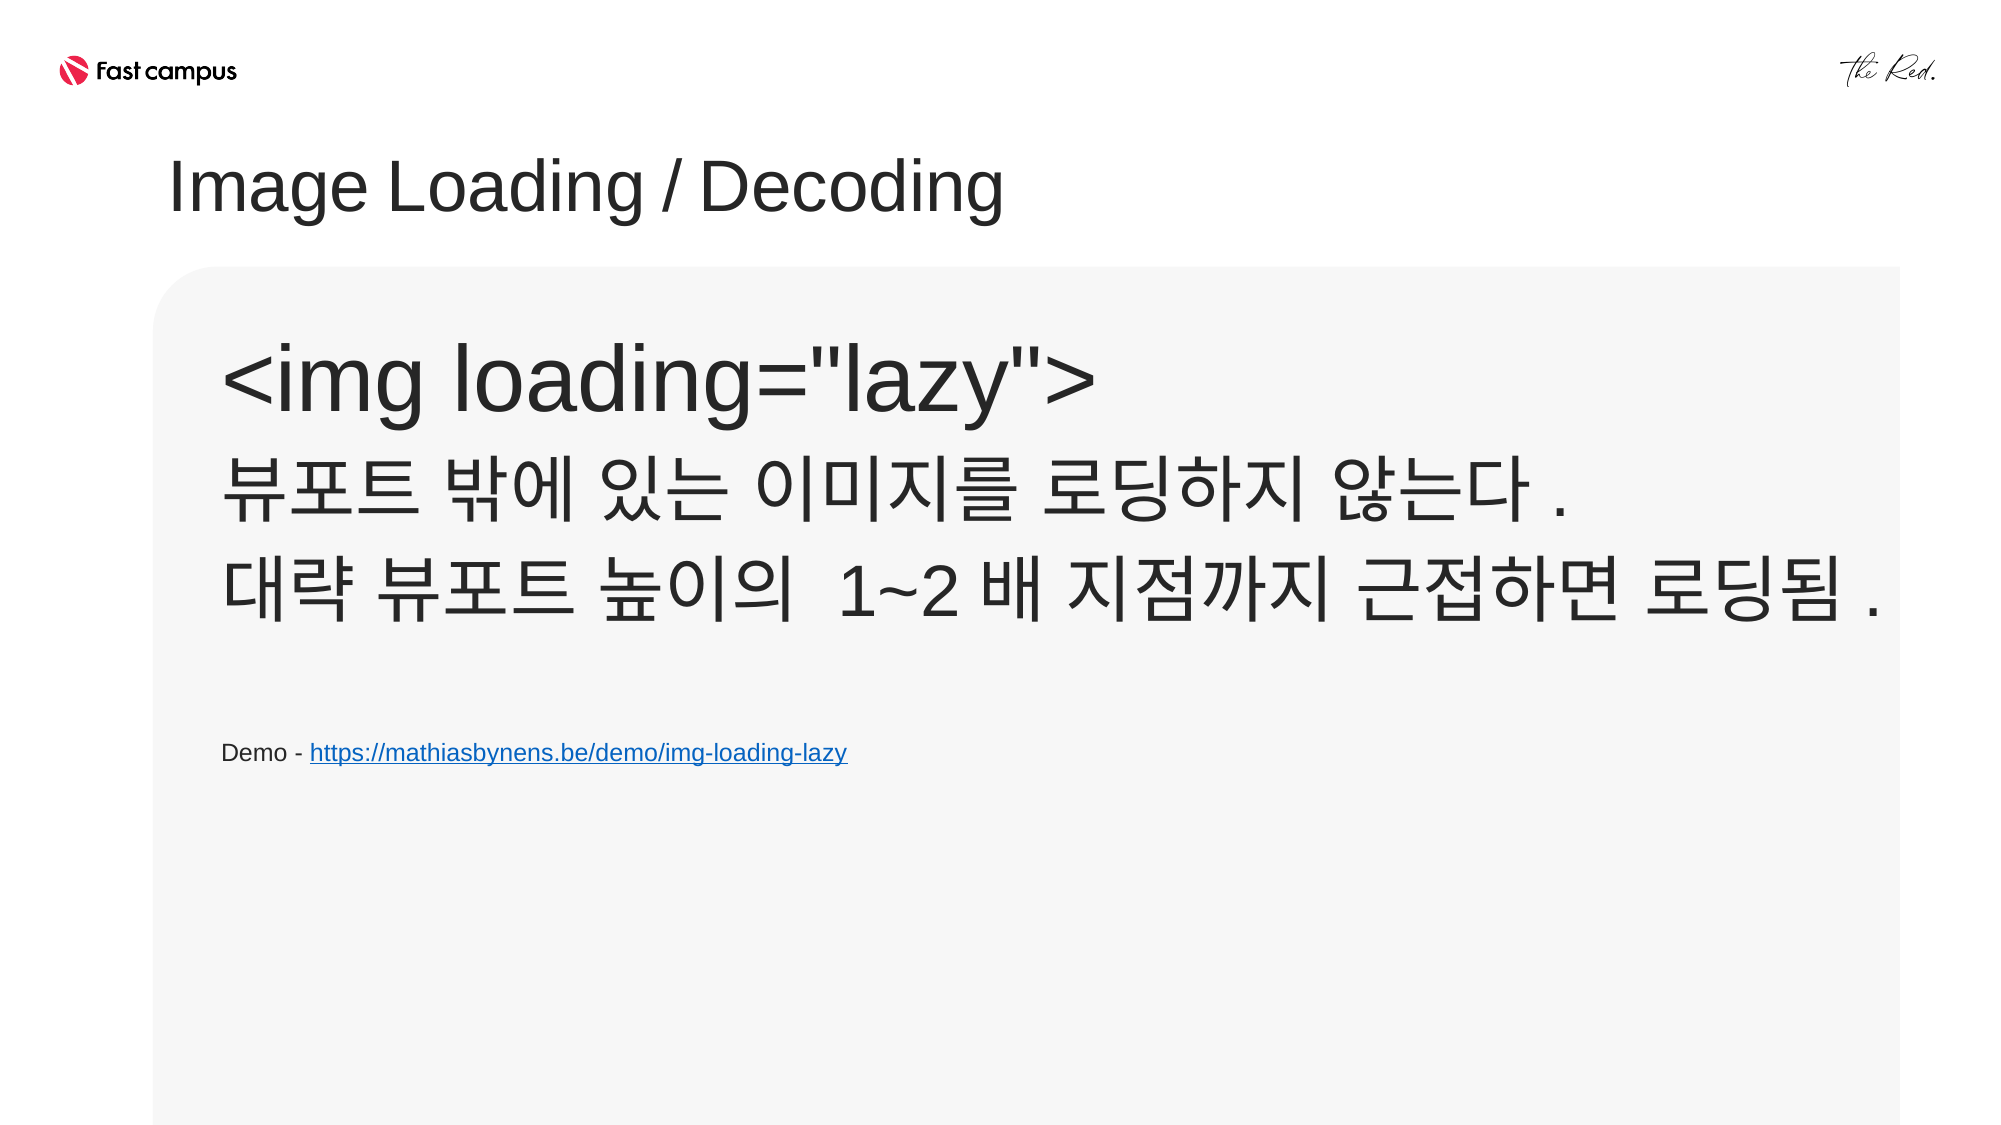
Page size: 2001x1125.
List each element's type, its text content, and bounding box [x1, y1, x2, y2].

list <img loading="lazy"> 뷰포트 밖에 있는 이미지를 로딩하지 않는다. 대략 뷰포트 높이의 1~2배 지점까지 근접하면 로딩됨. Demo - https://mathiasbynens.be/demo/img-loading-lazy [206, 293, 1900, 488]
list Image Loading / Decoding [153, 131, 2000, 232]
picture [57, 53, 239, 88]
picture [1840, 52, 1935, 87]
